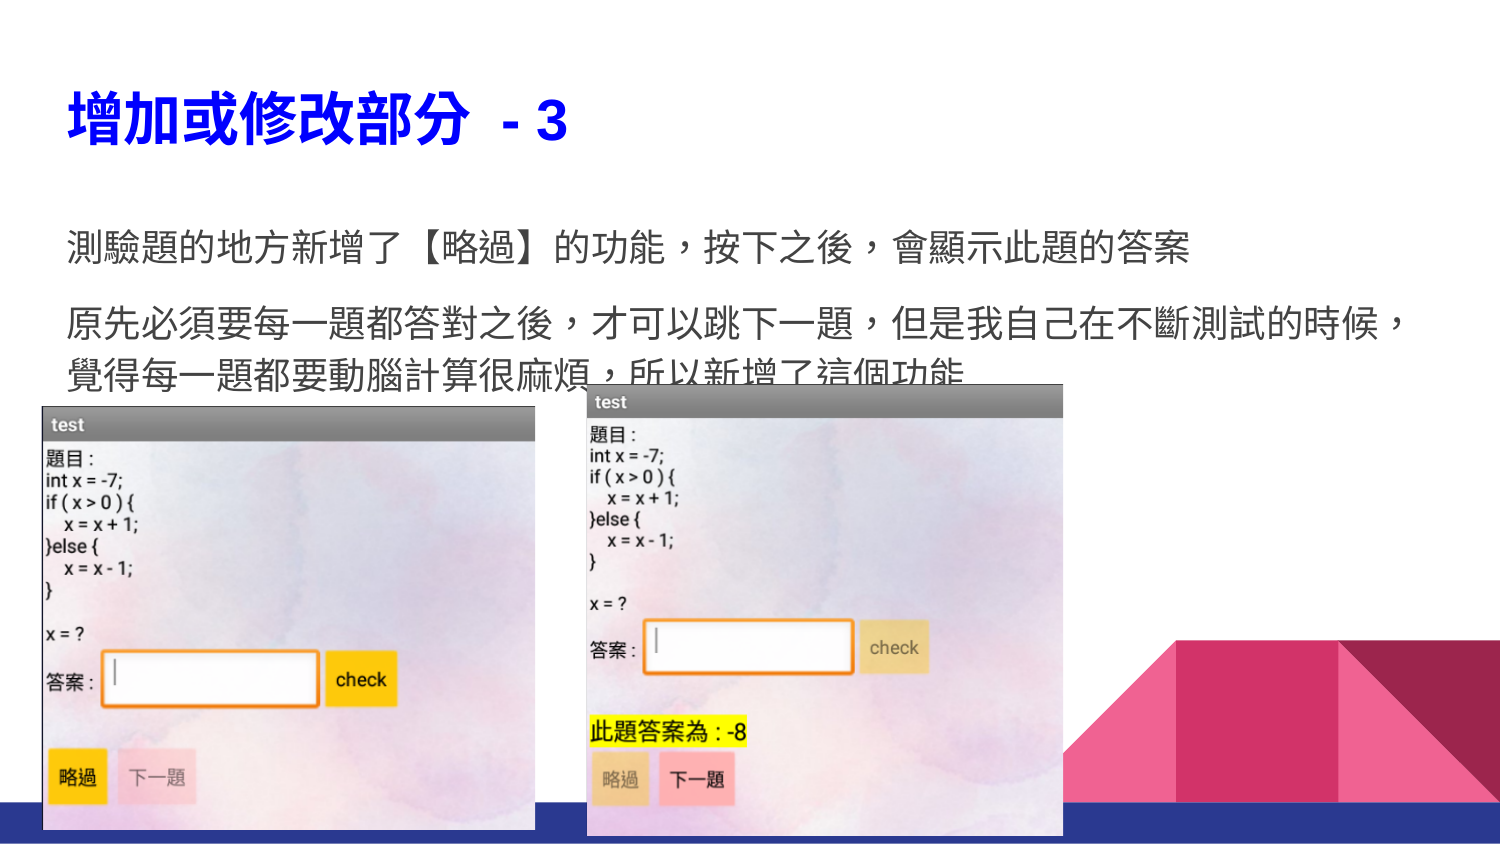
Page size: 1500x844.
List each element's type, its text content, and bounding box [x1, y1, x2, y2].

title 增加或修改部分 - 3 [51, 67, 1449, 167]
picture [41, 406, 536, 830]
picture [586, 383, 1064, 837]
list 測驗題的地方新增了【略過】的功能，按下之後，會顯示此題的答案 原先必須要每一題都答對之後，才可以跳下一題，但是我自己在不斷測試的時候，覺得每一題都要動腦計算很麻煩，所以新增了這個功能 [51, 201, 1449, 808]
